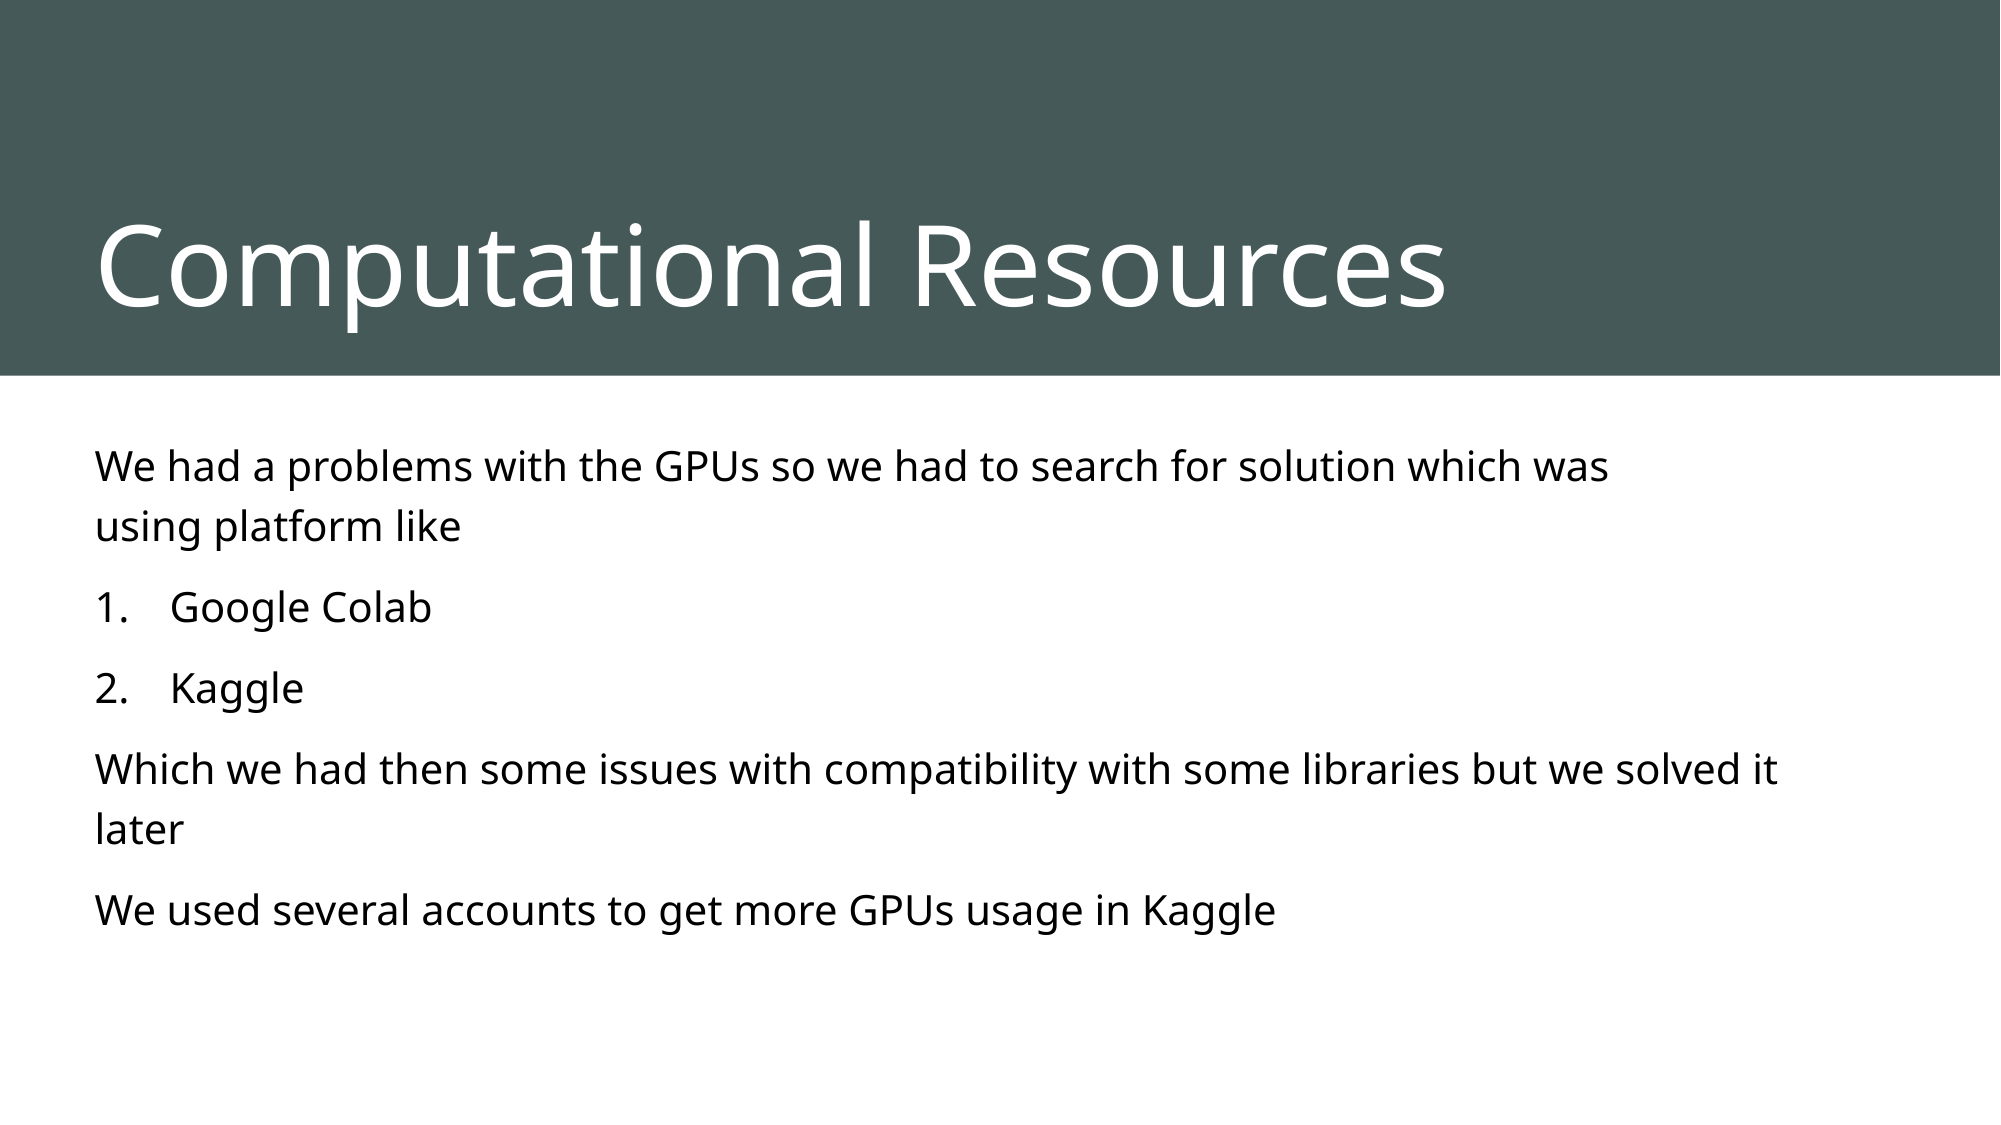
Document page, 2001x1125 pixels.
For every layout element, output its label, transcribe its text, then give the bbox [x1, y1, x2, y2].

list We had a problems with the GPUs so we had to search for solution which was using platform like Google Colab Kaggle Which we had then some issues with compatibility with some libraries but we solved it later We used several accounts to get more GPUs usage in Kaggle [79, 422, 1863, 1014]
title Computational Resources [79, 59, 1863, 337]
